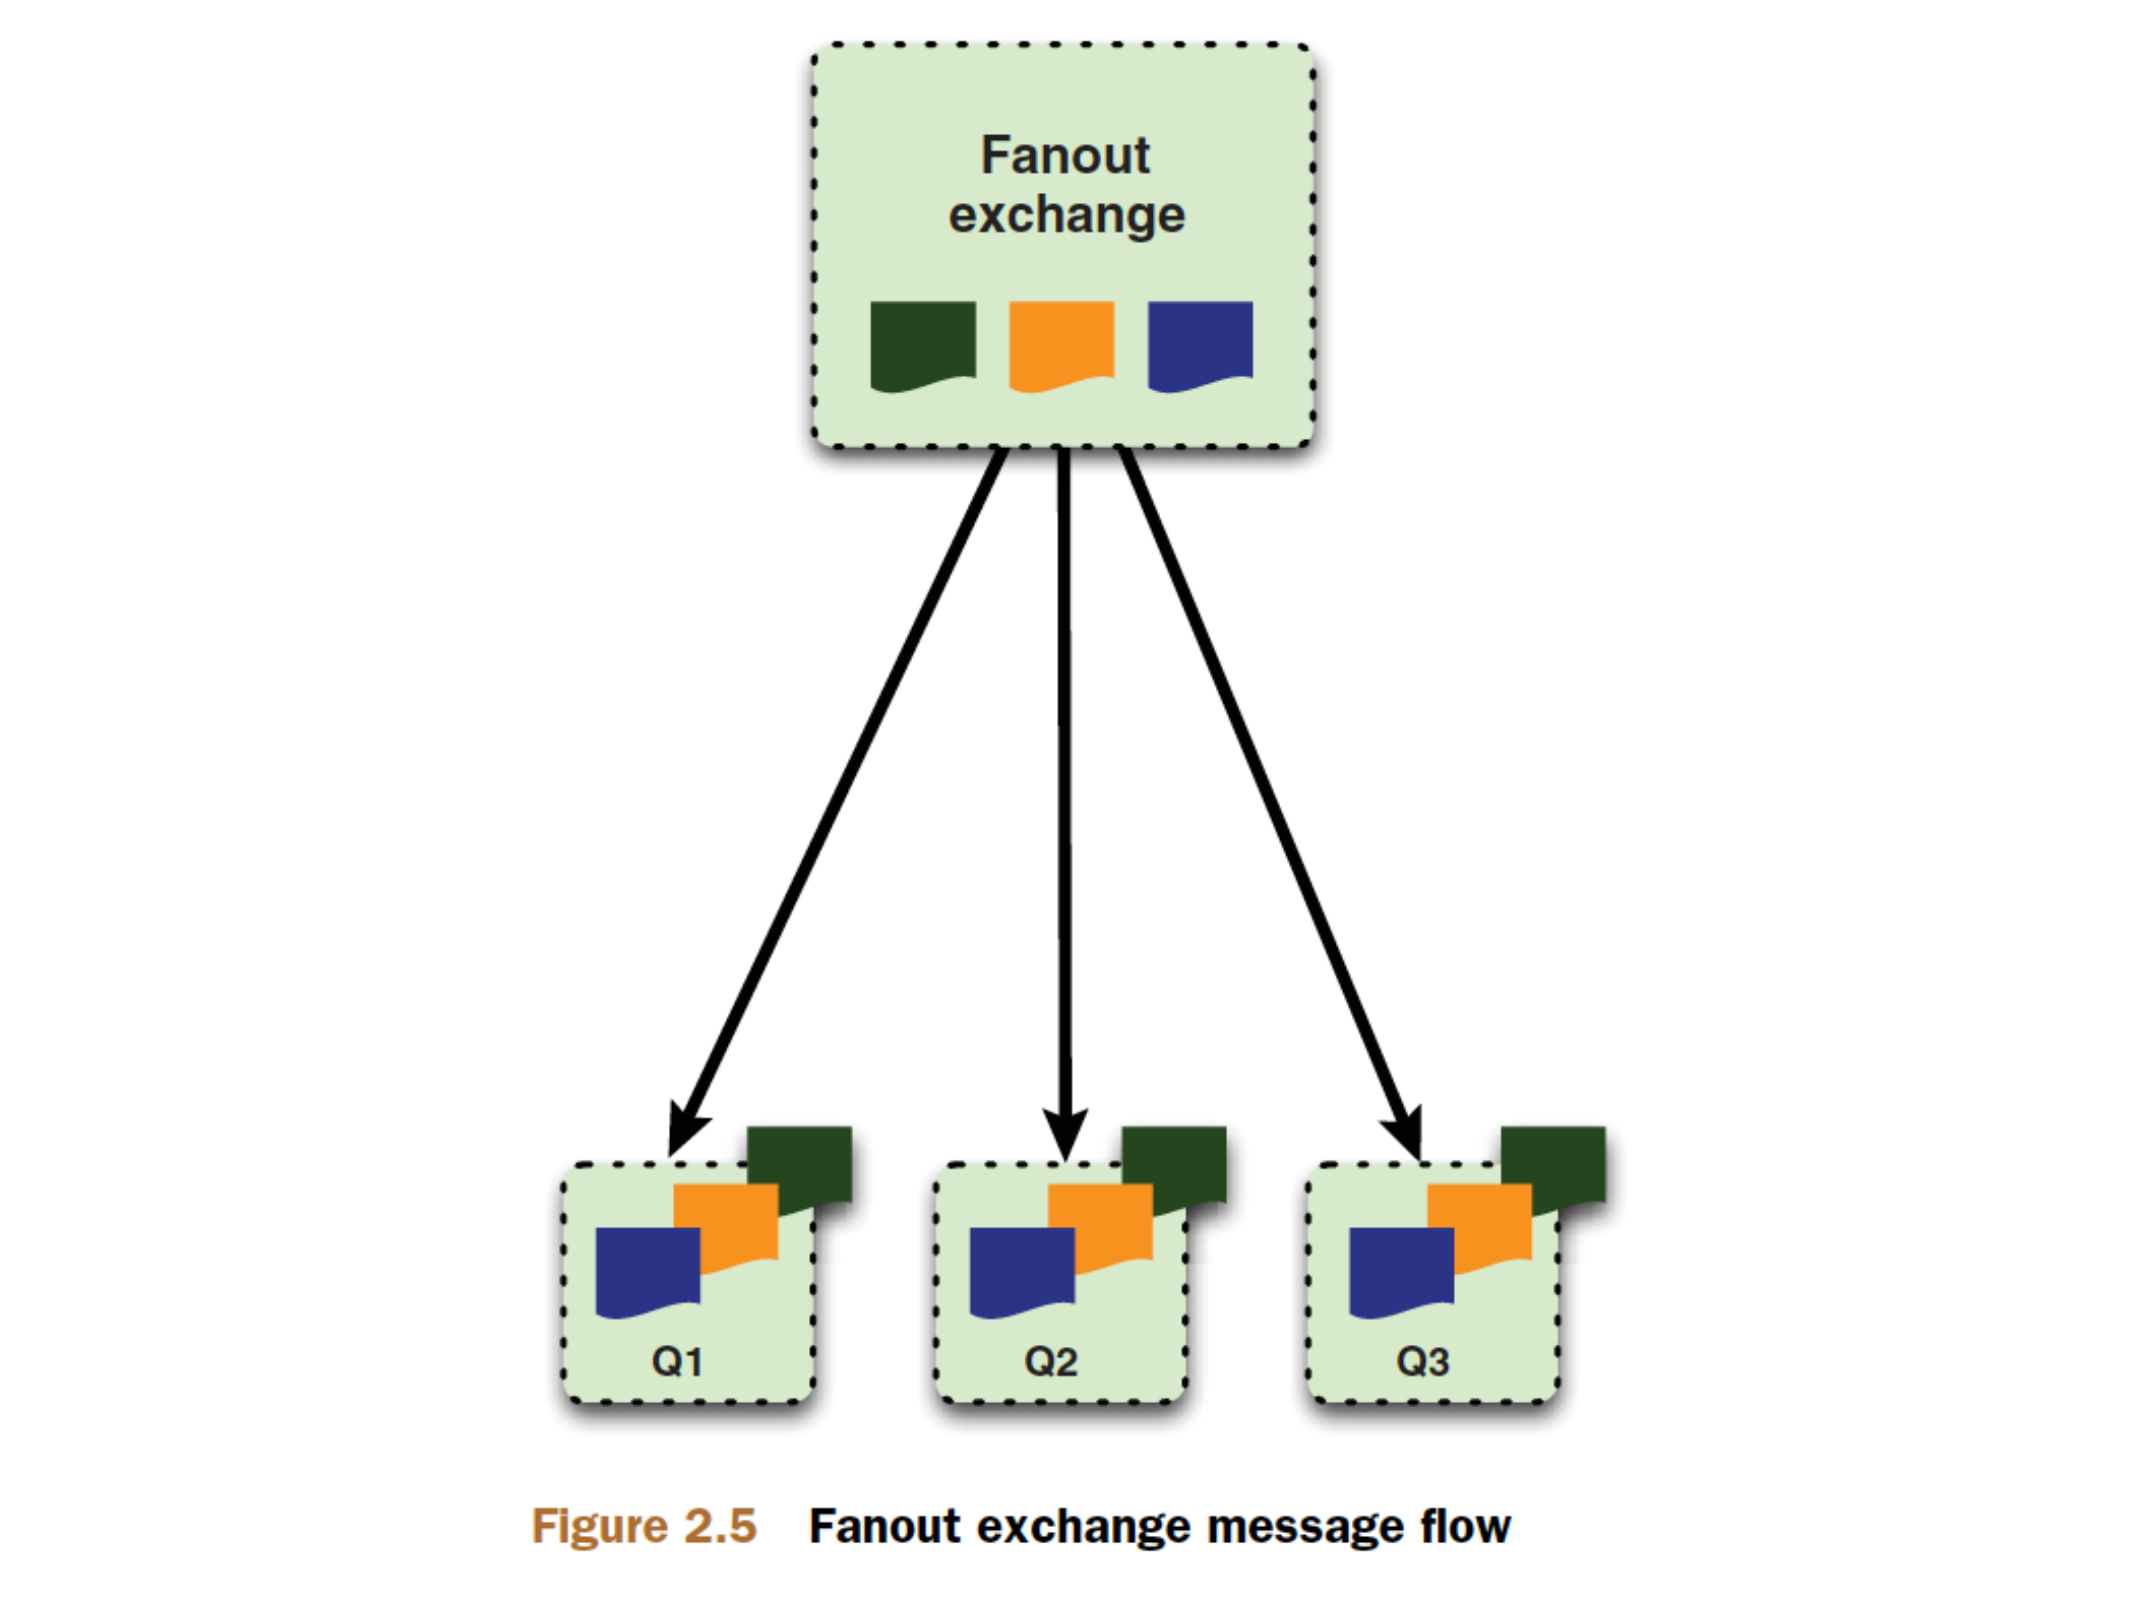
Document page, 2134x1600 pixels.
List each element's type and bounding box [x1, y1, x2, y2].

picture [483, 0, 1650, 1600]
